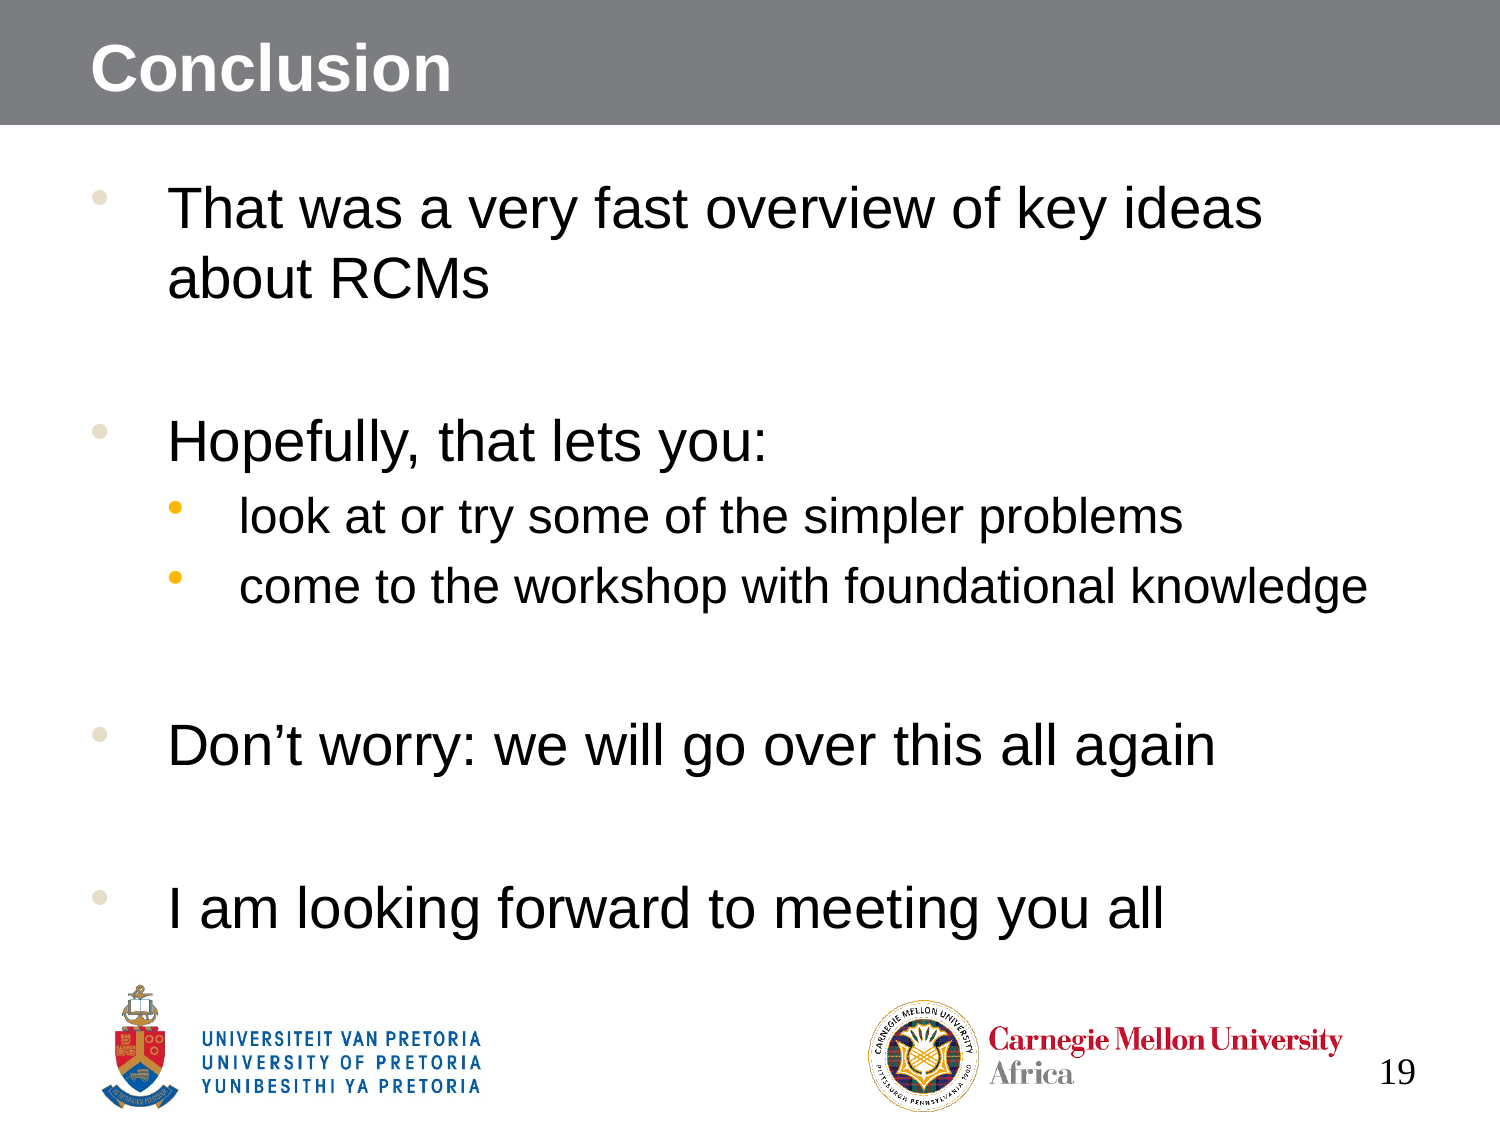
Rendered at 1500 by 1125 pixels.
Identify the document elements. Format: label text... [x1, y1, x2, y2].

title Conclusion [75, 12, 1425, 113]
picture [868, 1000, 979, 1112]
list That was a very fast overview of key ideas about RCMs Hopefully, that lets you: look at or try some of the simpler problems come to the workshop with foundational knowledge Don’t worry: we will go over this all again I am looking forward to meeting you all [75, 162, 1425, 979]
picture [989, 1026, 1343, 1084]
picture [92, 980, 495, 1112]
